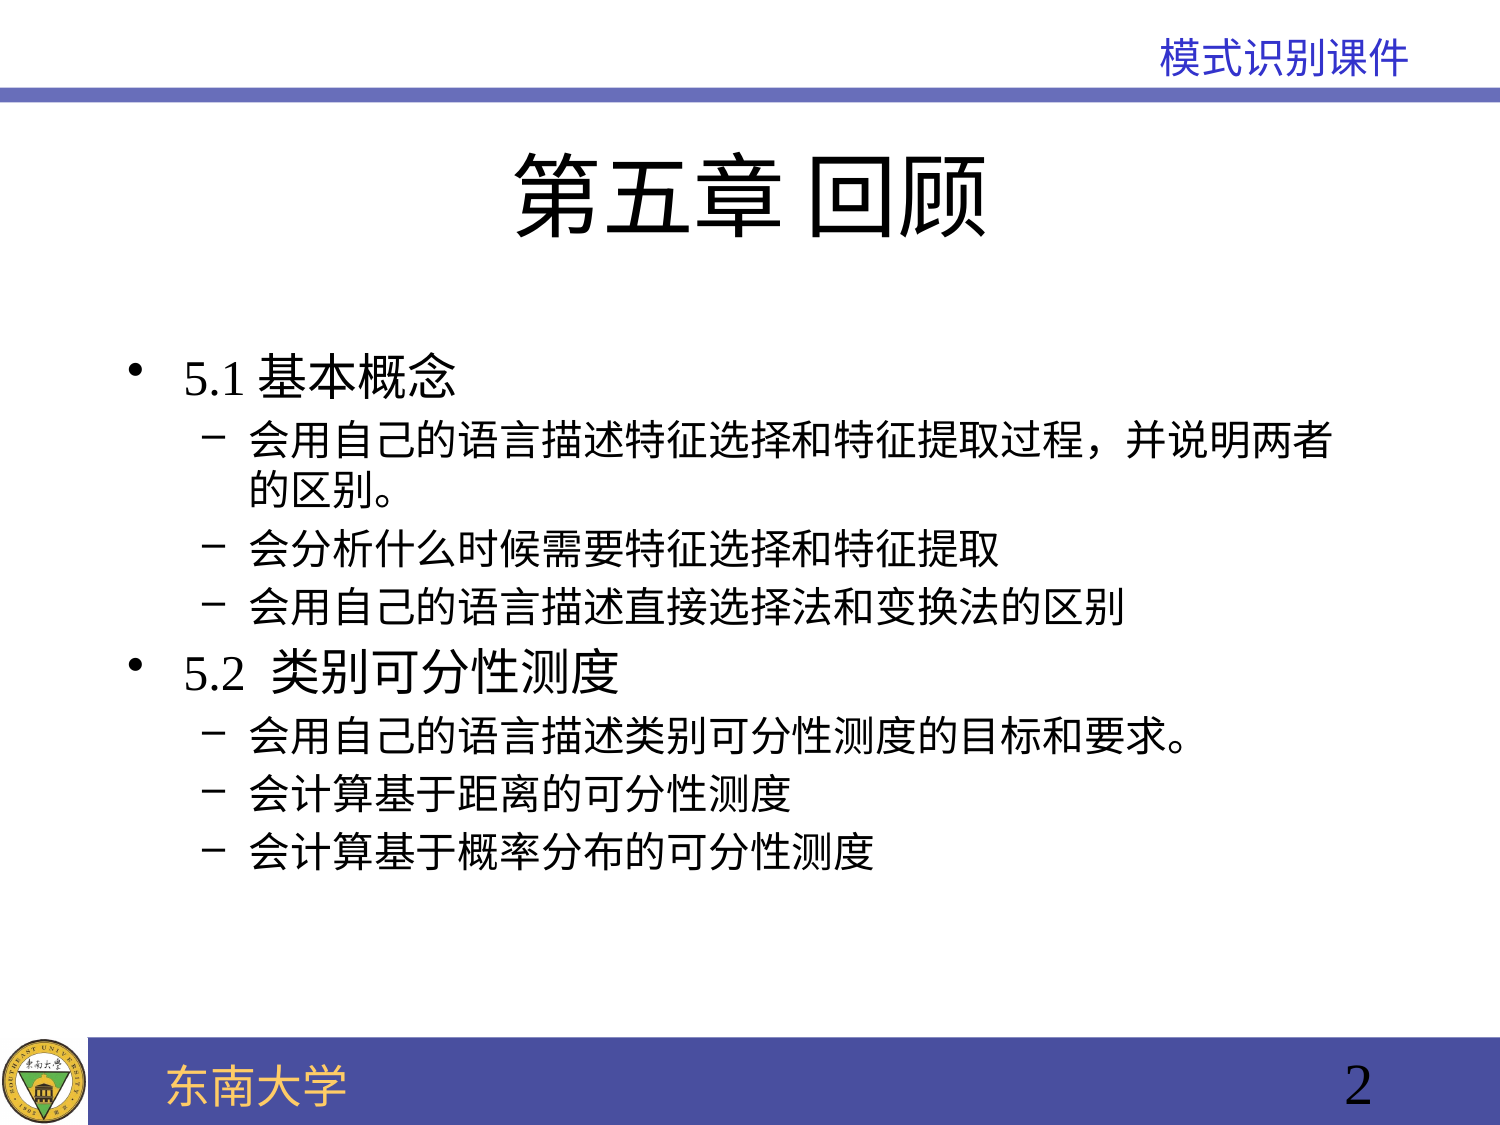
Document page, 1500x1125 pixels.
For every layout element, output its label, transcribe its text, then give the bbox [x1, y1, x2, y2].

list 5.1基本概念 会用自己的语言描述特征选择和特征提取过程，并说明两者的区别。 会分析什么时候需要特征选择和特征提取 会用自己的语言描述直接选择法和变换法的区别 5.2 类别可分性测度 会用自己的语言描述类别可分性测度的目标和要求。 会计算基于距离的可分性测度 会计算基于概率分布的可分性测度 [112, 338, 1388, 988]
title 第五章 回顾 [112, 99, 1388, 288]
picture [0, 1038, 88, 1125]
text_box 2 [1330, 1039, 1500, 1124]
